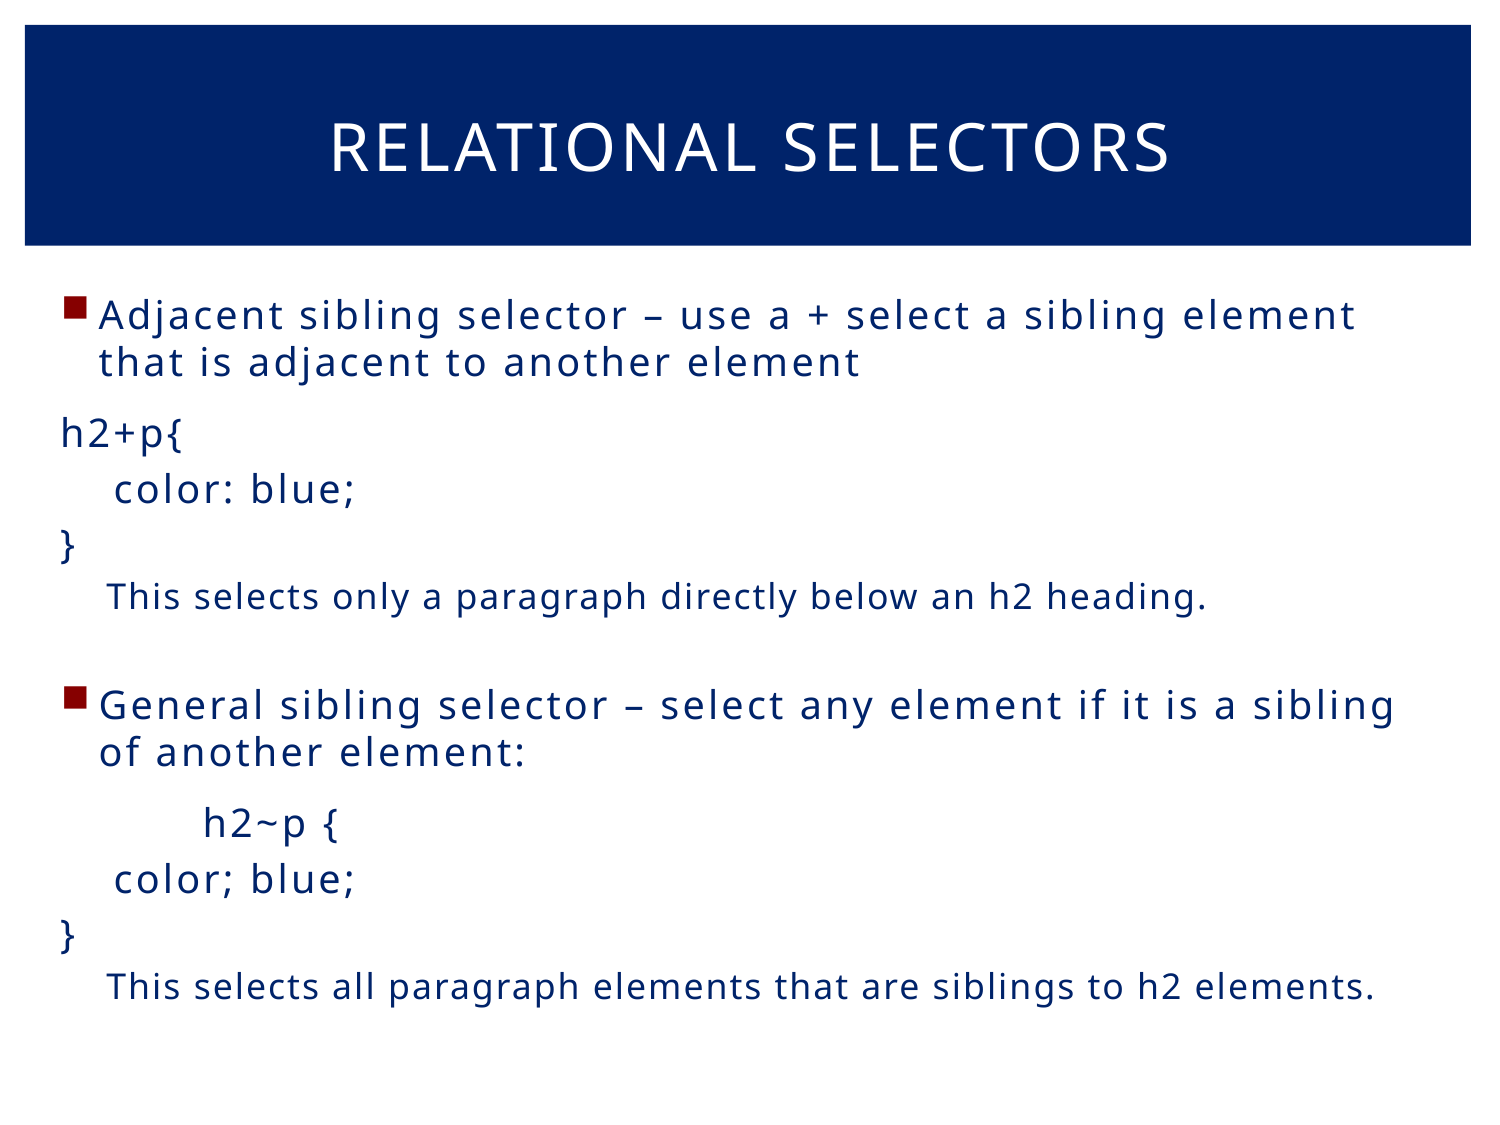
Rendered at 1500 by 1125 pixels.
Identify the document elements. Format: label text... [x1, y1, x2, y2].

title Relational selectors [62, 58, 1438, 232]
list Adjacent sibling selector – use a + select a sibling element that is adjacent to another element h2+p{ color: blue; } This selects only a paragraph directly below an h2 heading. General sibling selector – select any element if it is a sibling of another element: h2~p { color; blue; } This selects all paragraph elements that are siblings to h2 elements. [37, 281, 1463, 1063]
